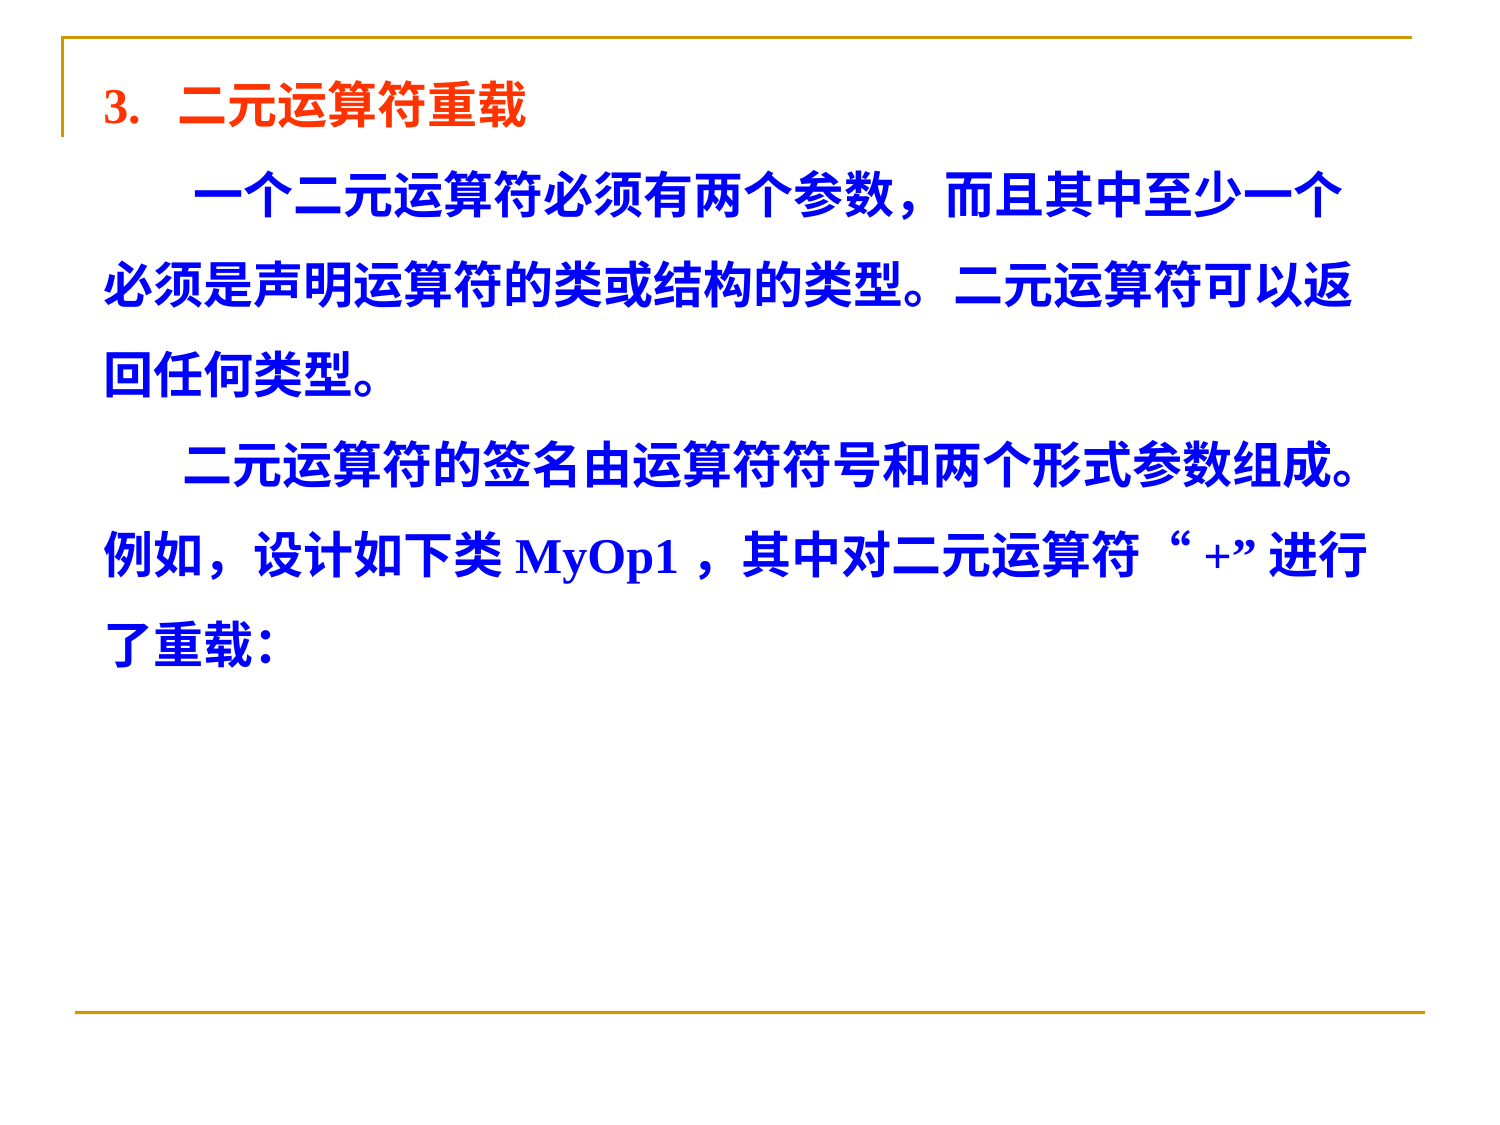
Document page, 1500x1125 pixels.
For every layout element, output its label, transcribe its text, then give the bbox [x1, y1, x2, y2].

text_box 3. 二元运算符重载 一个二元运算符必须有两个参数，而且其中至少一个必须是声明运算符的类或结构的类型。二元运算符可以返回任何类型。 二元运算符的签名由运算符符号和两个形式参数组成。 例如，设计如下类MyOp1，其中对二元运算符“+”进行了重载： [88, 66, 1400, 682]
